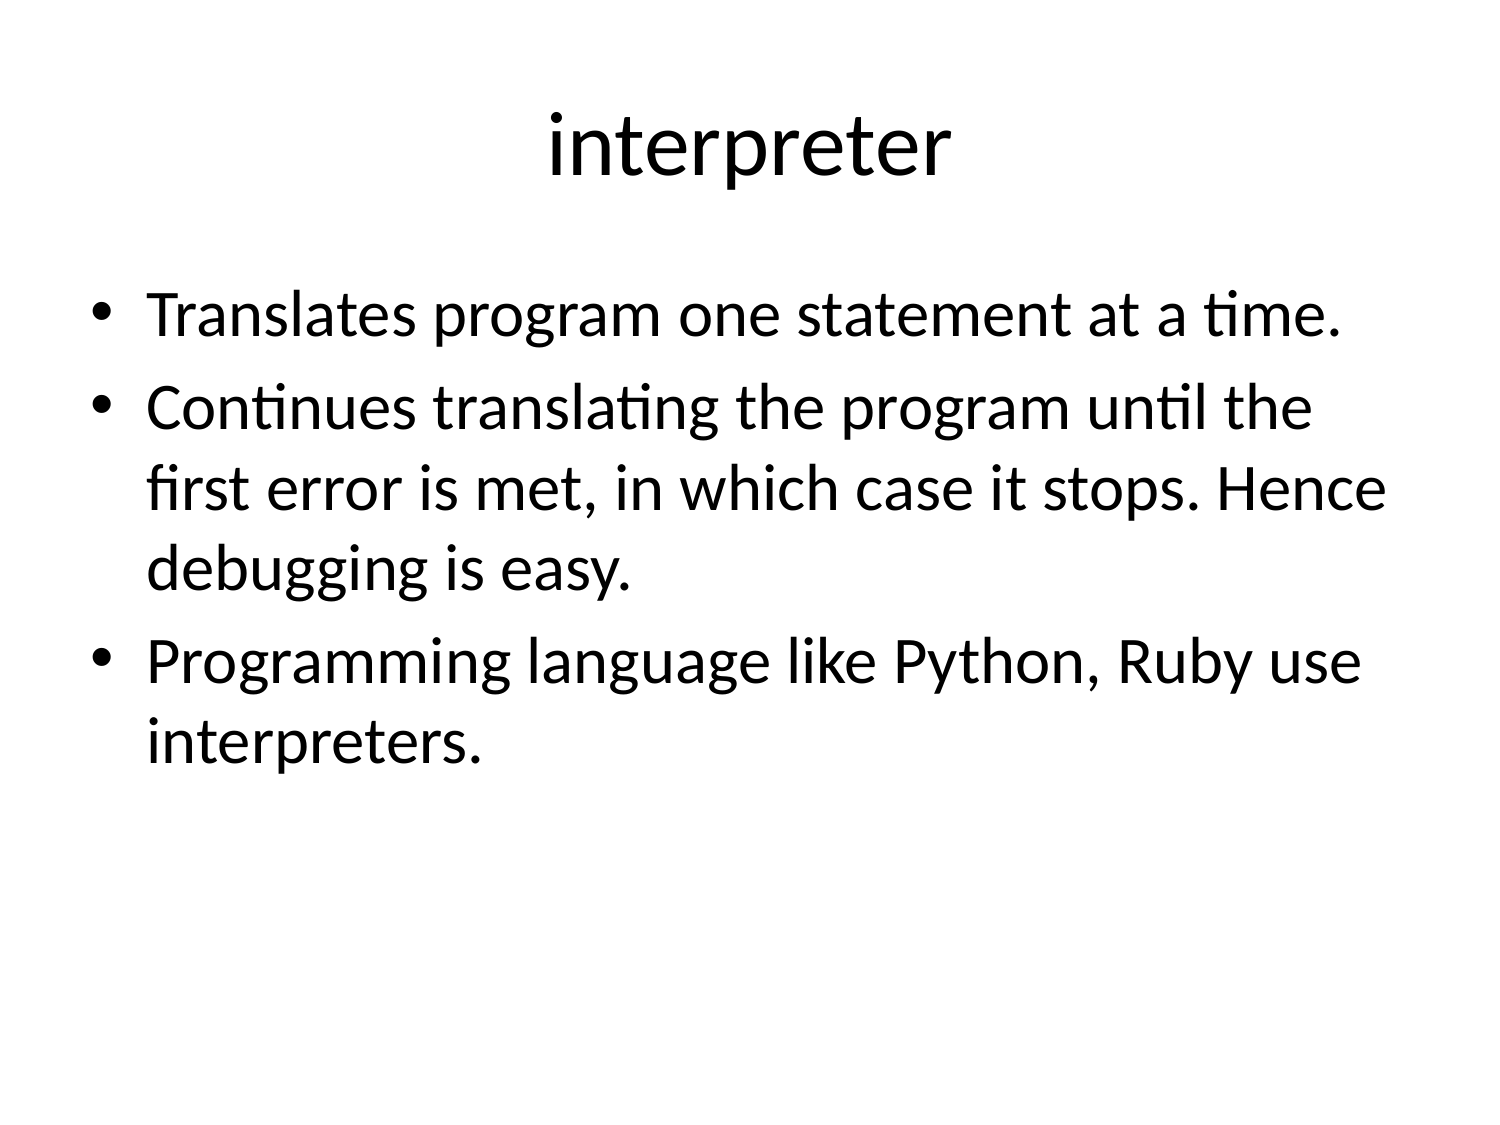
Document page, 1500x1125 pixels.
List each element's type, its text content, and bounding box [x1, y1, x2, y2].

title interpreter [75, 45, 1425, 233]
list Translates program one statement at a time. Continues translating the program until the first error is met, in which case it stops. Hence debugging is easy. Programming language like Python, Ruby use interpreters. [75, 262, 1425, 1005]
